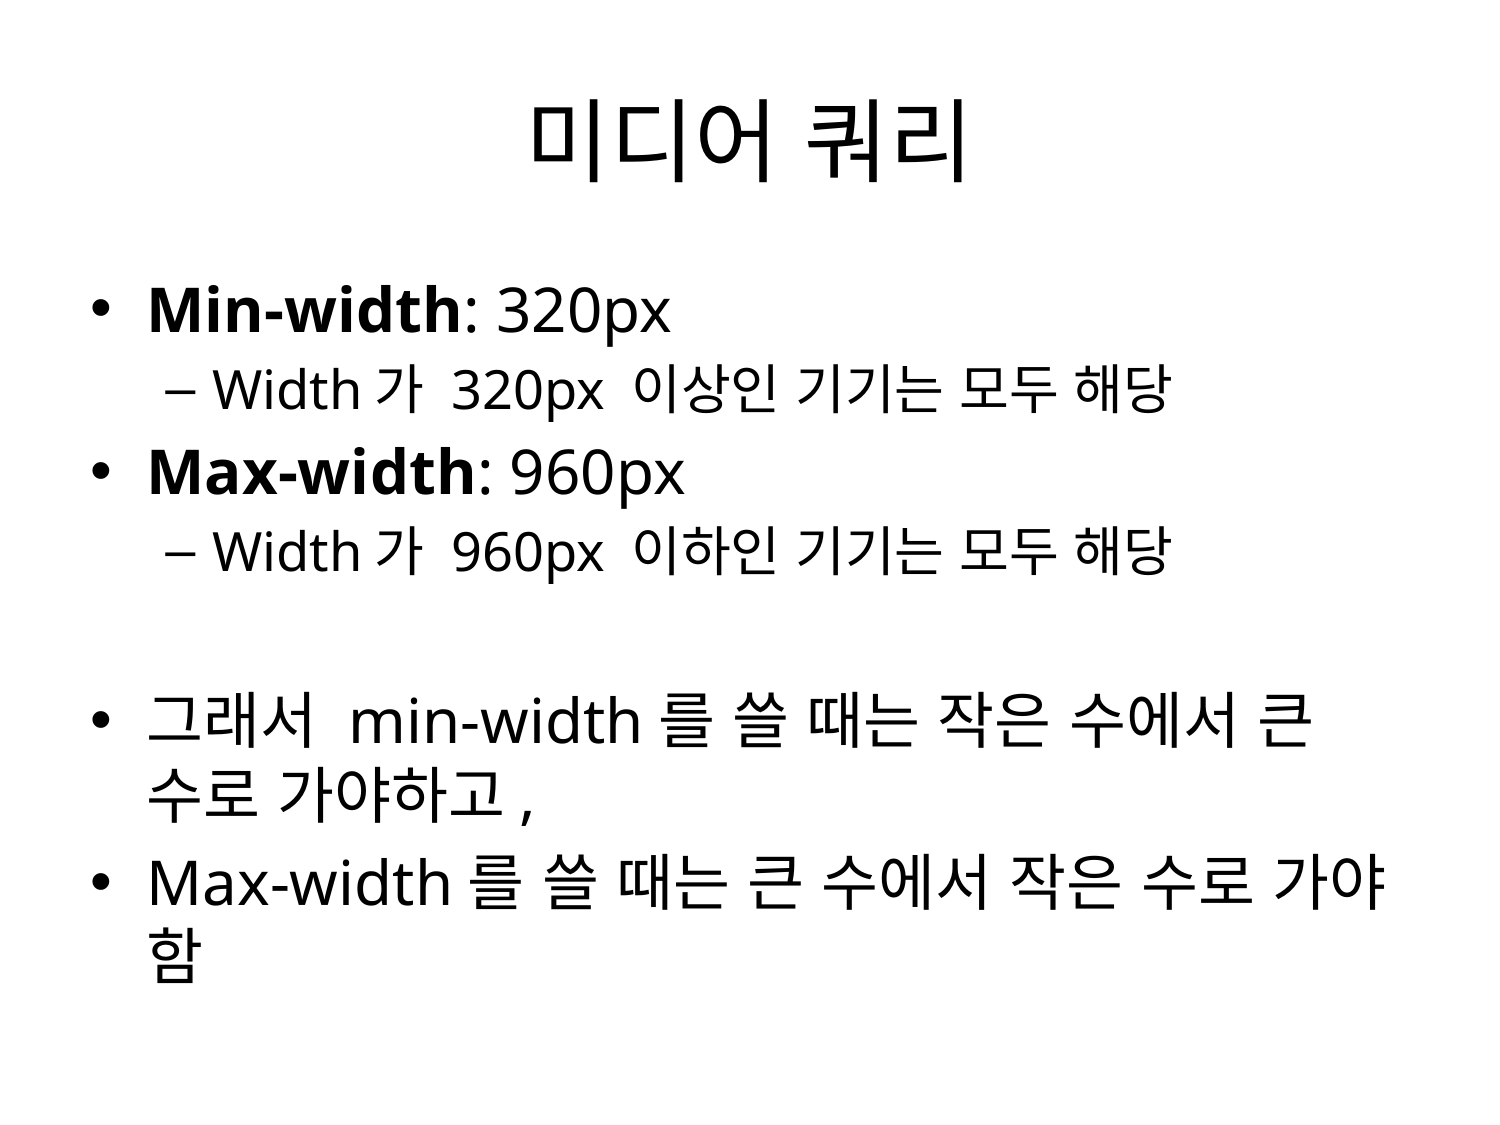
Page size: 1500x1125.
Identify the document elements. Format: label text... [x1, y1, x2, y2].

title 미디어 쿼리 [75, 45, 1425, 233]
list Min-width: 320px Width가 320px 이상인 기기는 모두 해당 Max-width: 960px Width가 960px 이하인 기기는 모두 해당 그래서 min-width를 쓸 때는 작은 수에서 큰 수로 가야하고, Max-width를 쓸 때는 큰 수에서 작은 수로 가야 함 [75, 262, 1425, 1005]
